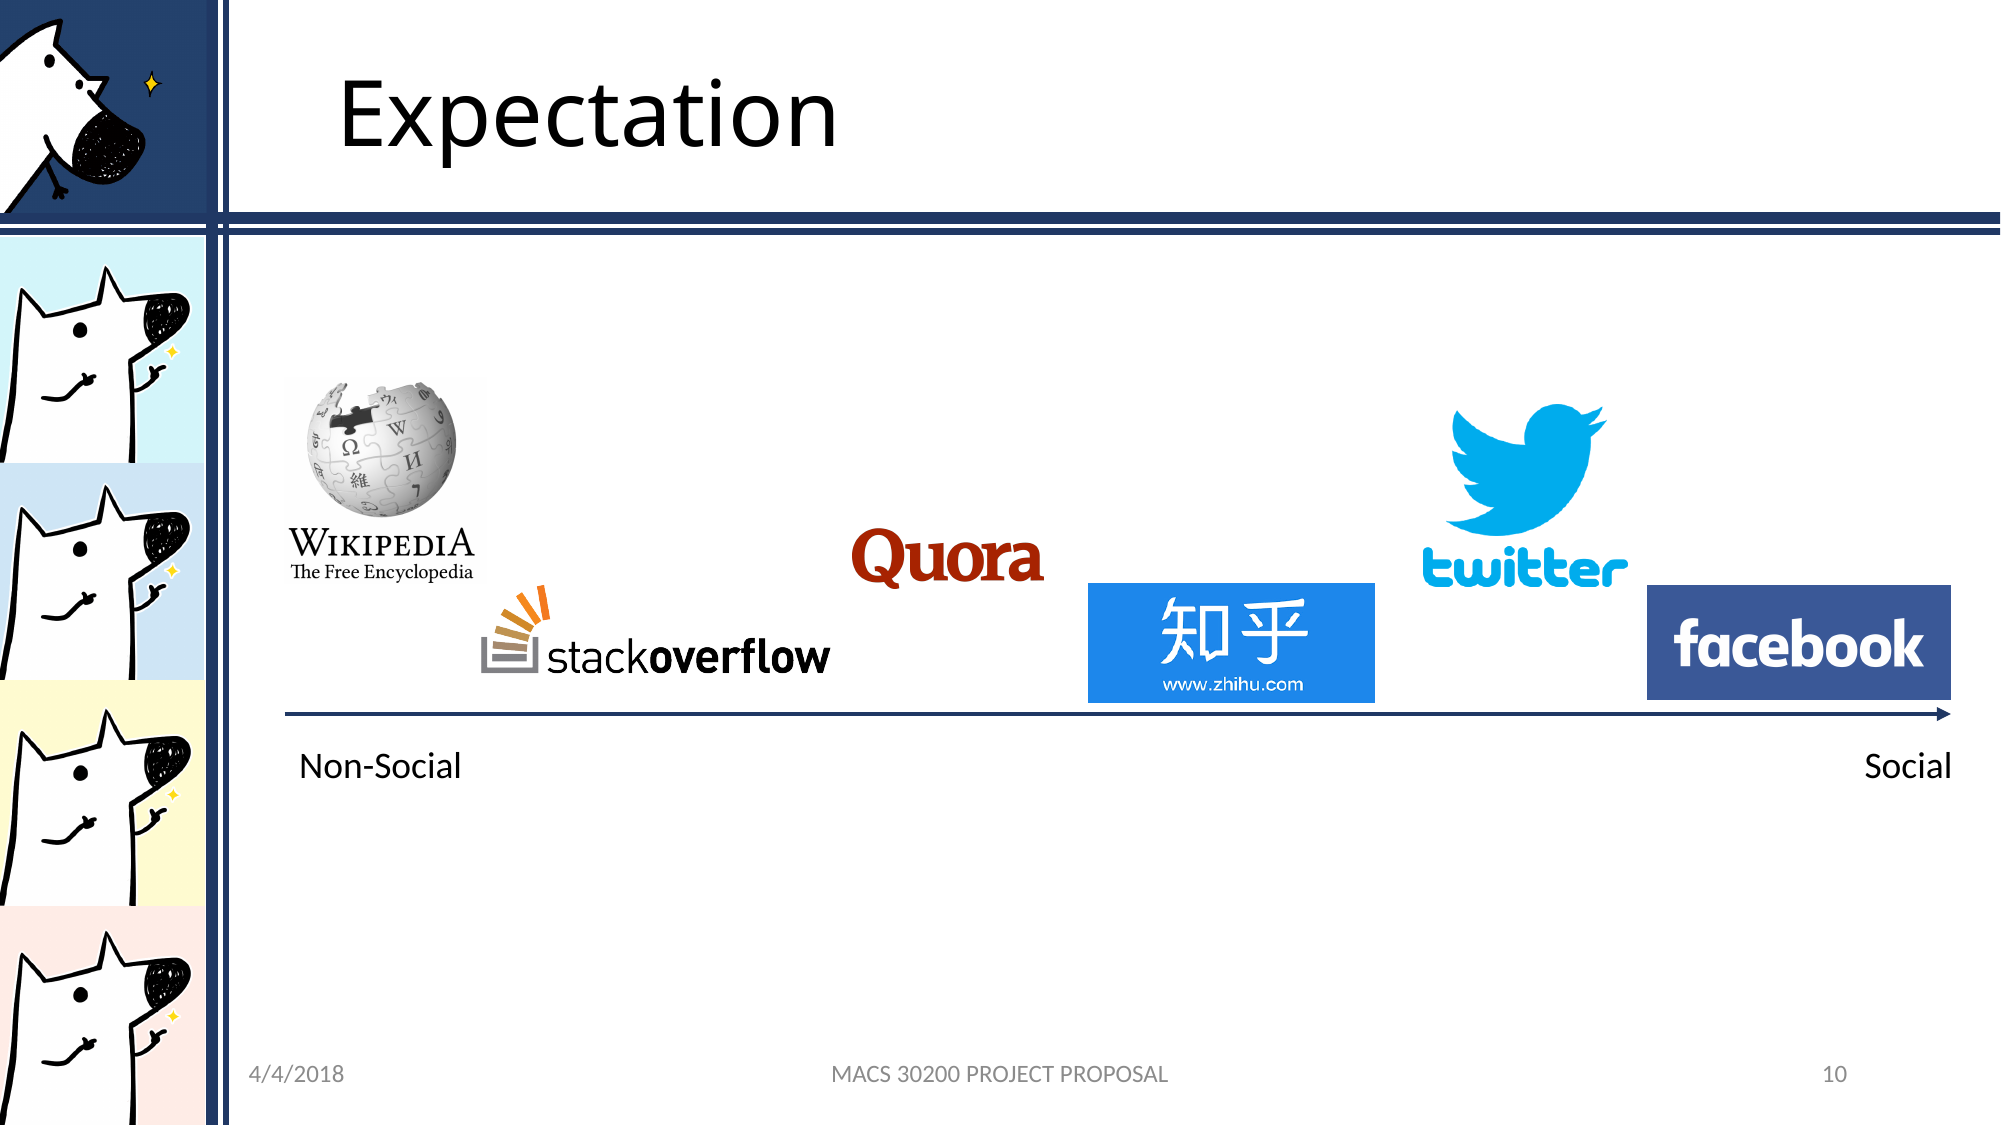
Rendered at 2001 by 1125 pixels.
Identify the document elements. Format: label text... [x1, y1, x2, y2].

slide_number 10 [1412, 1042, 1863, 1103]
picture [1399, 392, 1951, 700]
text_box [284, 714, 2000, 795]
footer MACS 30200 PROJECT PROPOSAL [662, 1042, 1338, 1103]
picture [0, 237, 205, 1125]
picture [284, 377, 867, 688]
picture [1088, 583, 1375, 703]
picture [0, 0, 207, 213]
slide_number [233, 1042, 662, 1103]
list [852, 494, 1045, 623]
title Expectation [225, 7, 1951, 226]
